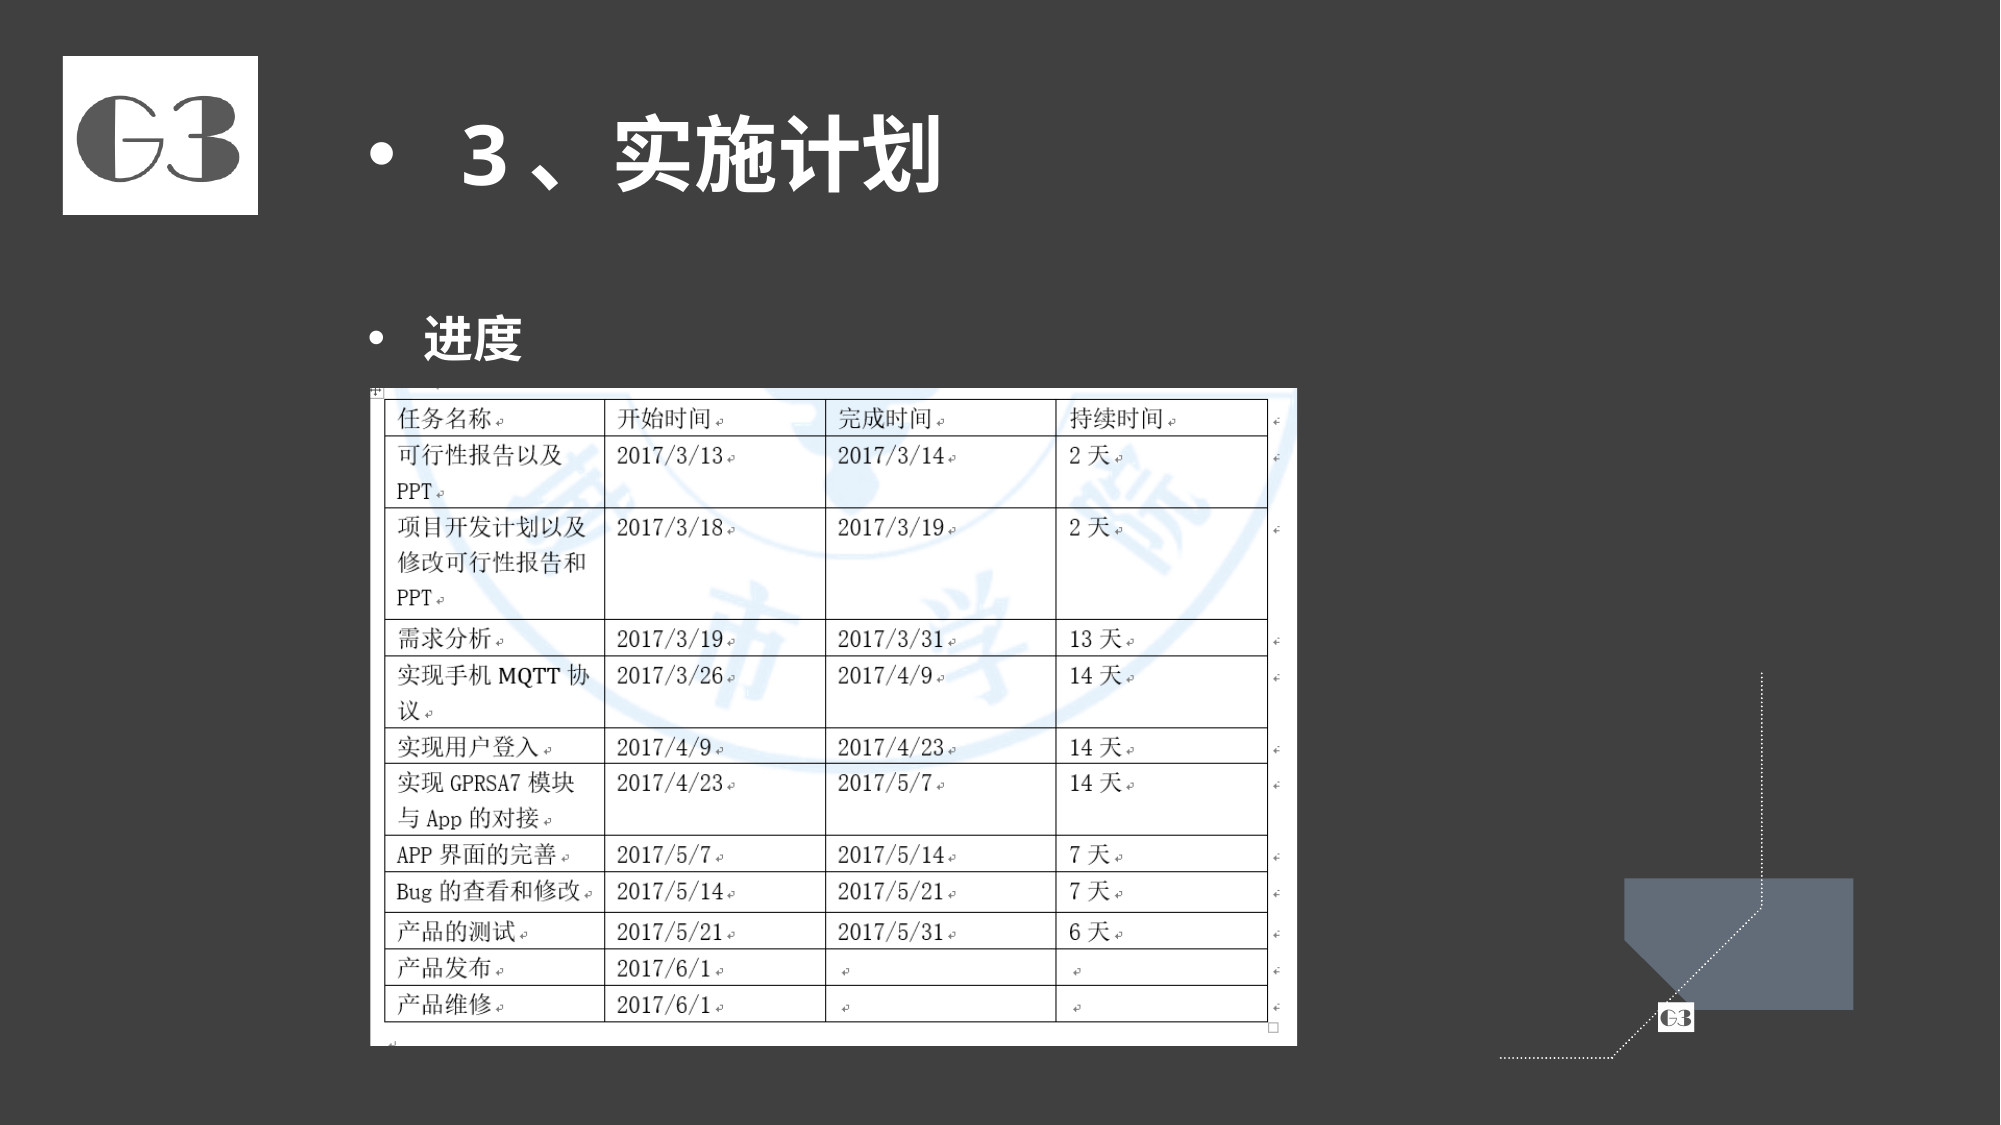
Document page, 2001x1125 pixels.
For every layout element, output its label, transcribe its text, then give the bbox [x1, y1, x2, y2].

text_box [1677, 878, 1854, 1010]
picture [370, 388, 1298, 1046]
text_box [1611, 670, 1762, 1057]
text_box 3、实施计划 [352, 95, 1315, 210]
text_box 进度 [352, 300, 1625, 376]
text_box [1624, 878, 1680, 963]
picture [1646, 996, 1706, 1045]
picture [0, 24, 318, 282]
